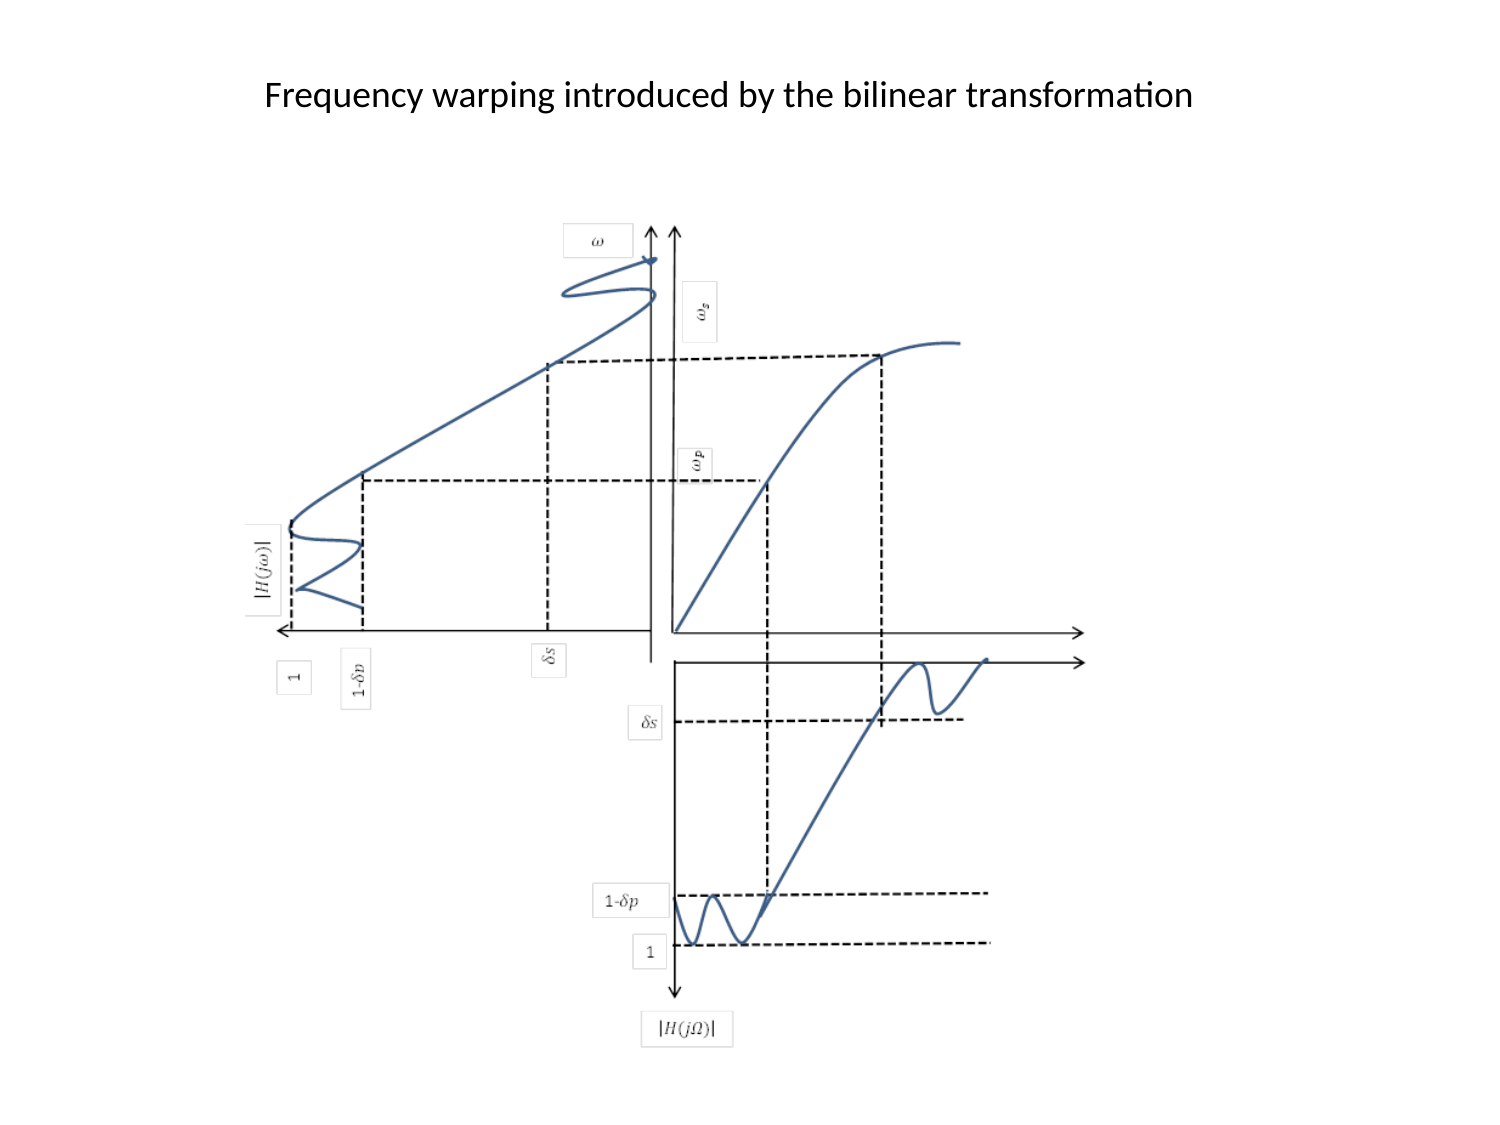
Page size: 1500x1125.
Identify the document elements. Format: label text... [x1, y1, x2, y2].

text_box Frequency warping introduced by the bilinear transformation [249, 62, 1288, 123]
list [244, 221, 1088, 1051]
